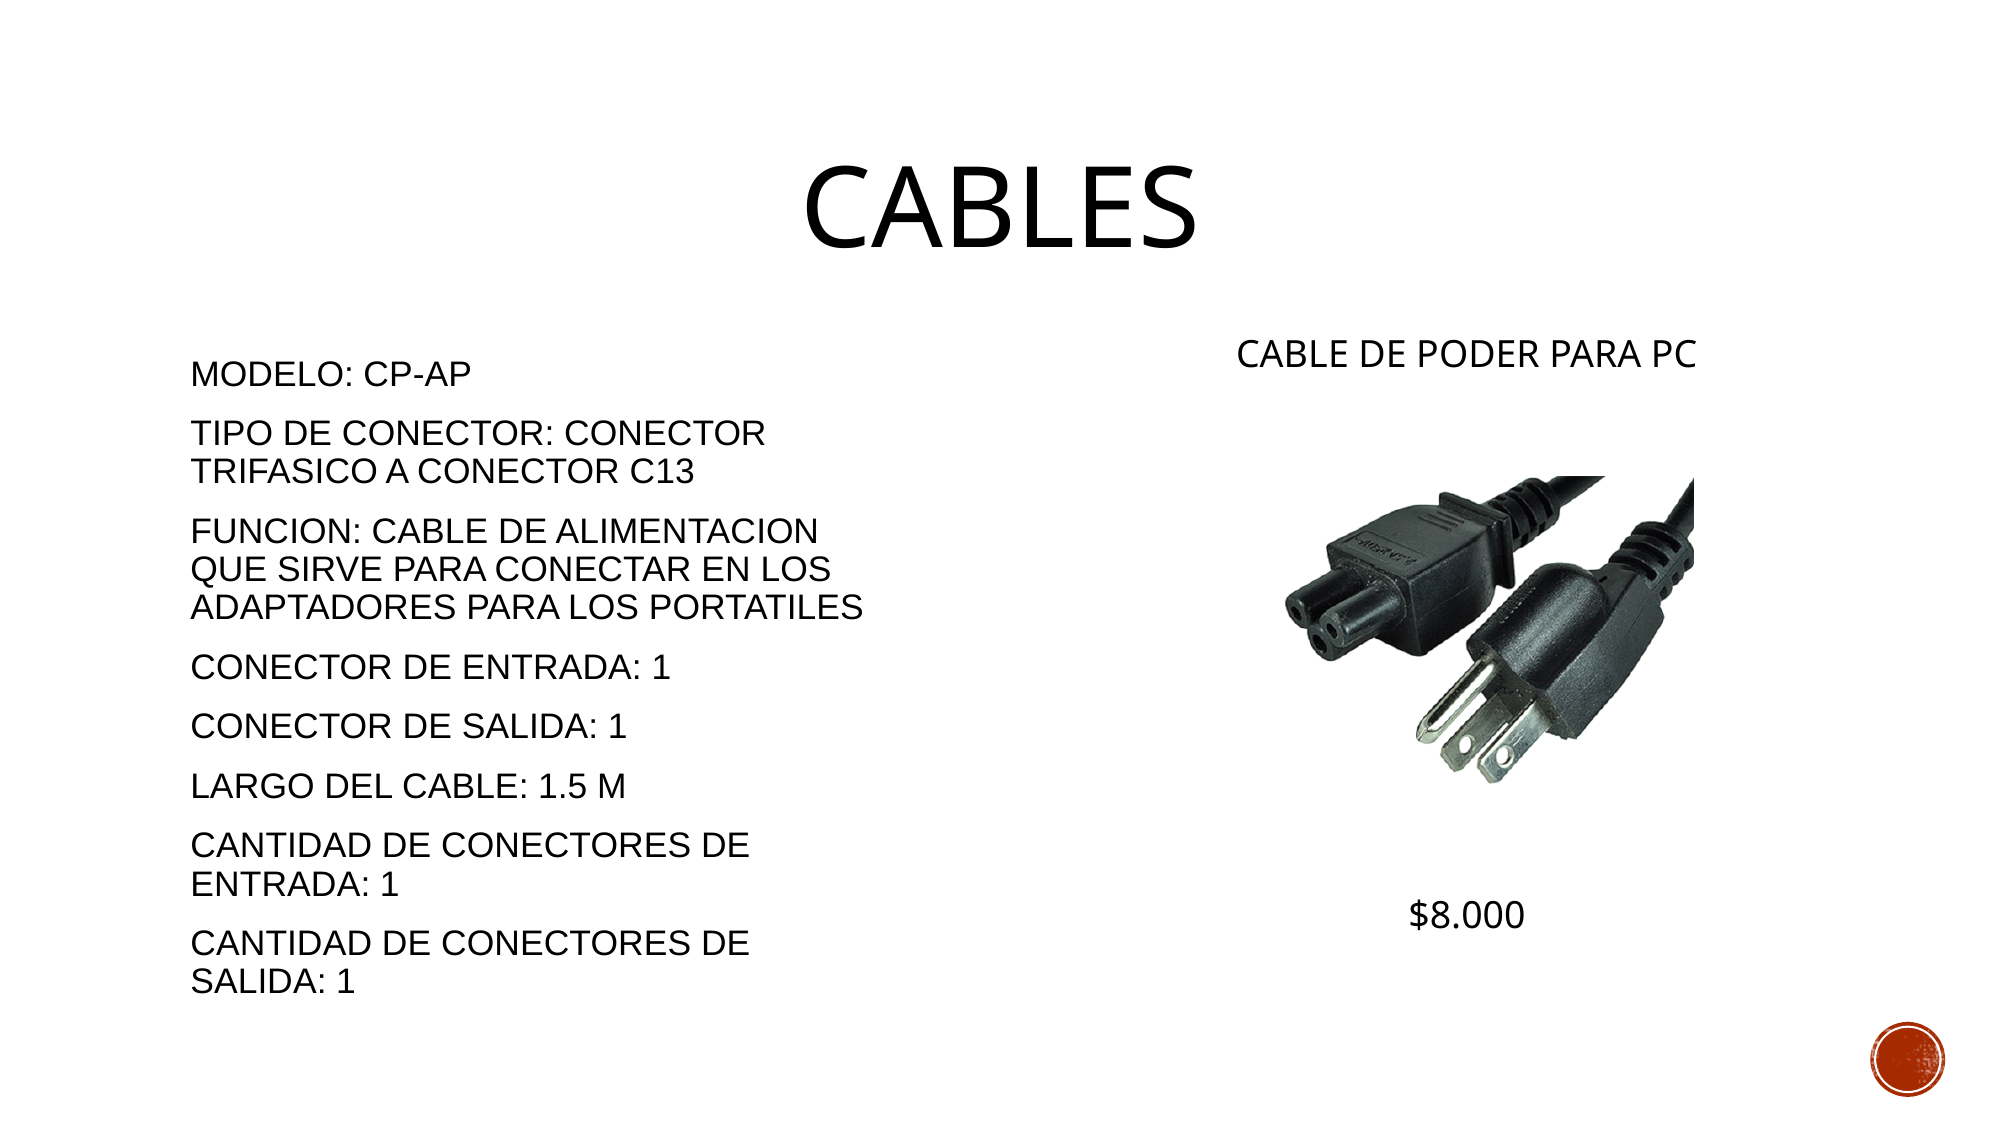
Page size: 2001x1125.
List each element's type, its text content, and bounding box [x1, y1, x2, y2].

list MODELO: CP-AP TIPO DE CONECTOR: CONECTOR TRIFASICO A CONECTOR C13 FUNCION: CABLE DE ALIMENTACION QUE SIRVE PARA CONECTAR EN LOS ADAPTADORES PARA LOS PORTATILES CONECTOR DE ENTRADA: 1 CONECTOR DE SALIDA: 1 LARGO DEL CABLE: 1.5 M CANTIDAD DE CONECTORES DE ENTRADA: 1 CANTIDAD DE CONECTORES DE SALIDA: 1 [175, 348, 911, 1013]
picture [1273, 423, 1694, 845]
text_box $8.000 [1393, 884, 1541, 944]
title CABLES [175, 79, 1826, 344]
text_box CABLE DE PODER PARA PC [1221, 322, 1713, 383]
